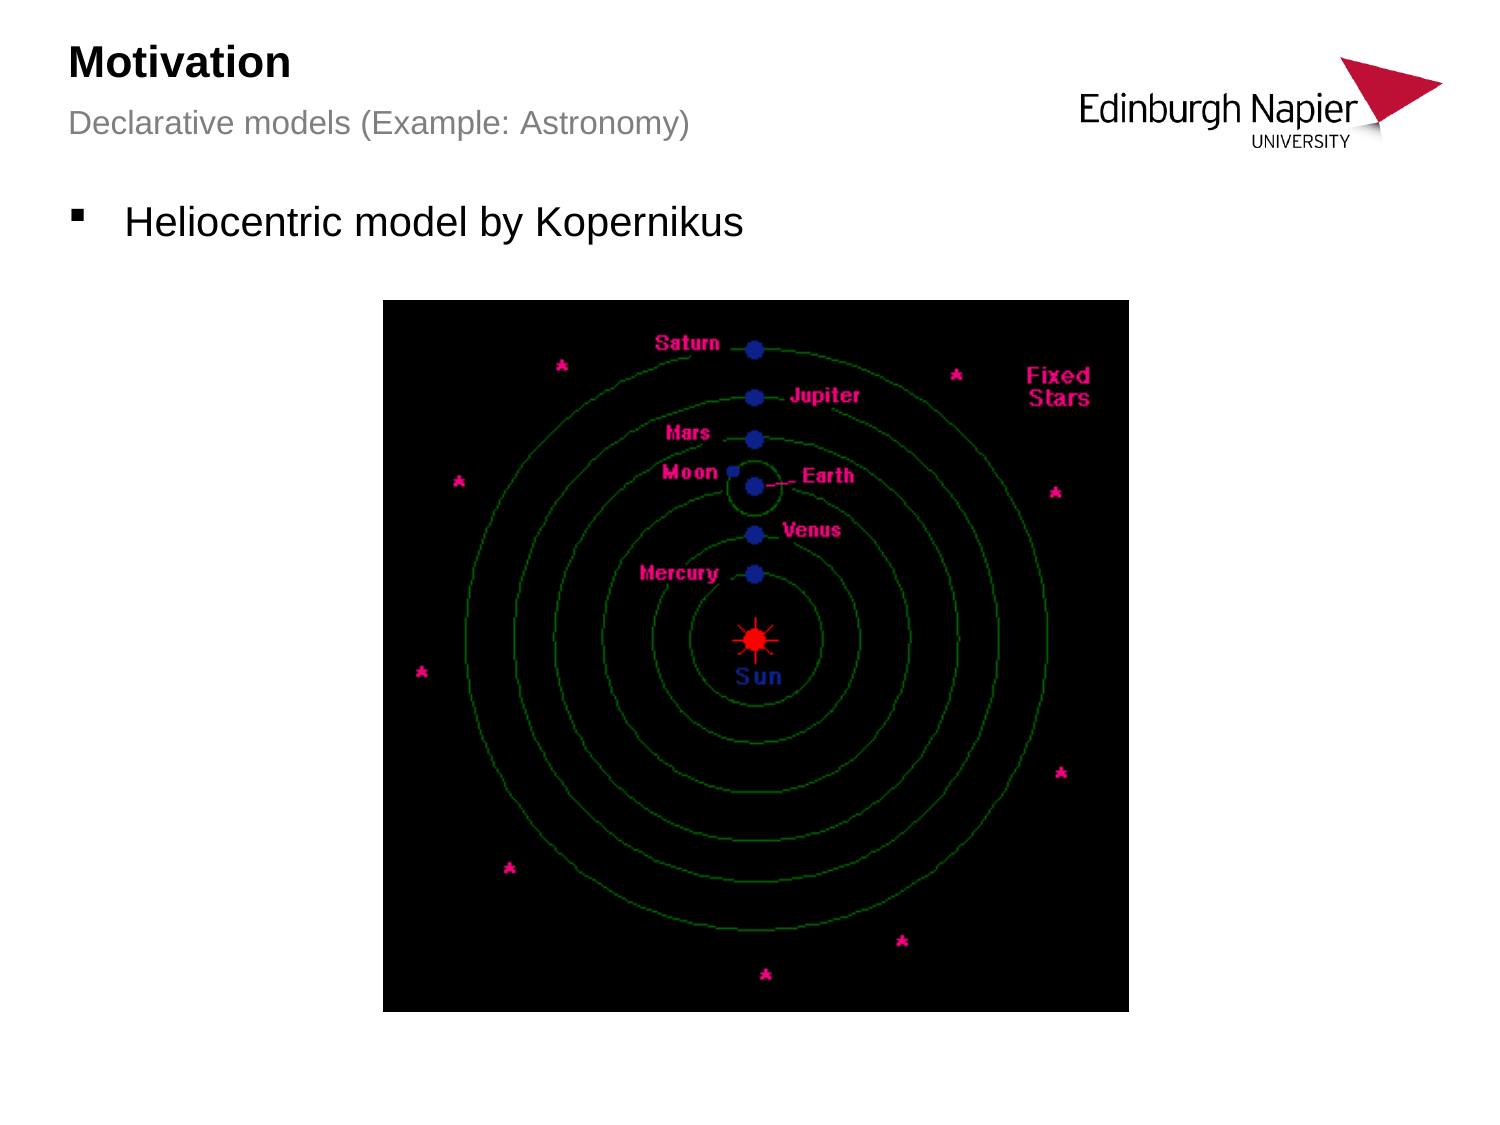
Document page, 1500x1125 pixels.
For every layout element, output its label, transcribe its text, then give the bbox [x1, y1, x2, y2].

picture [383, 299, 1129, 1012]
list Declarative models (Example: Astronomy) [53, 93, 1454, 153]
title Motivation [53, 24, 1454, 93]
list Heliocentric model by Kopernikus [53, 187, 1454, 961]
